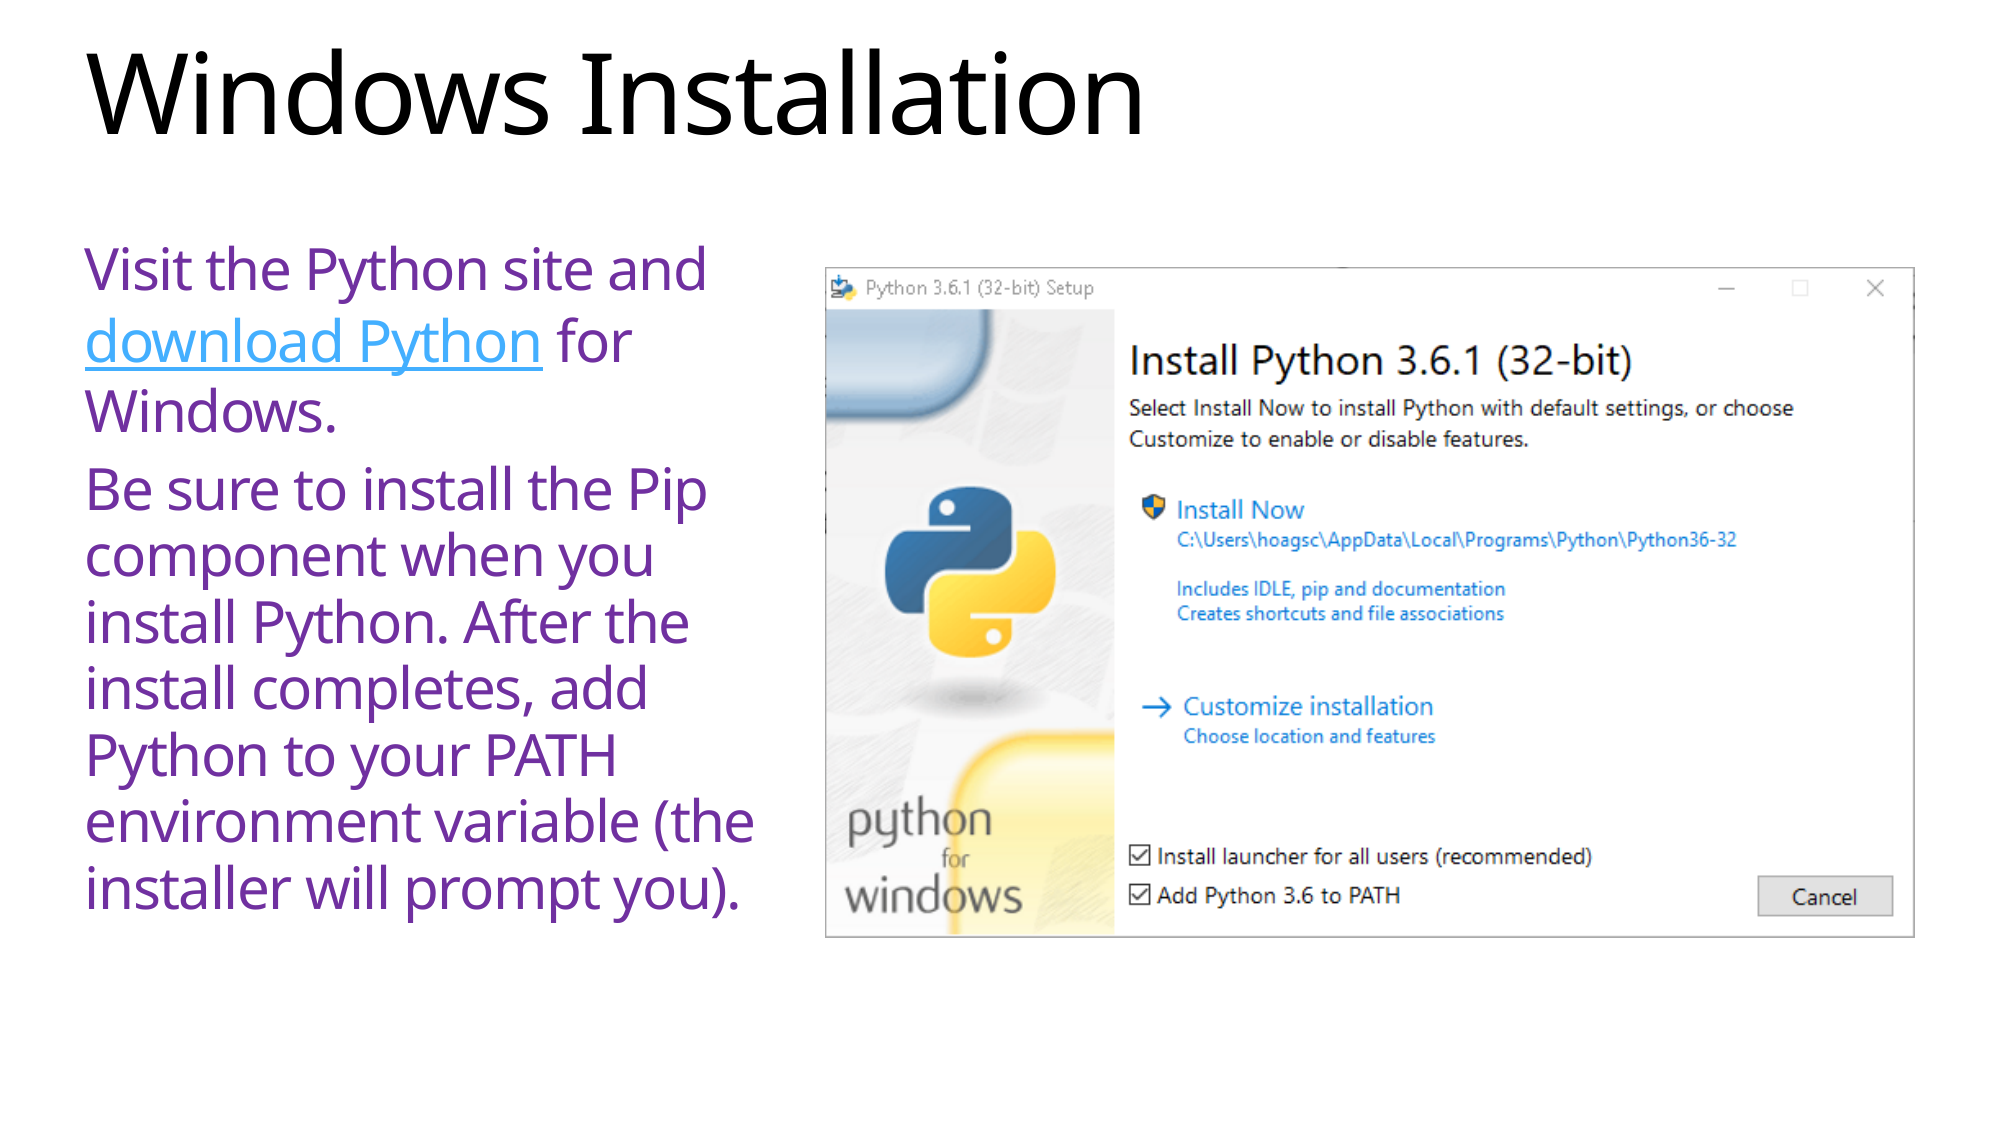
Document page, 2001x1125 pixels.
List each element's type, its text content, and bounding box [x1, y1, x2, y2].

title Windows Installation [85, 37, 1915, 161]
list Visit the Python site and download Python for Windows. Be sure to install the Pip component when you install Python. After the install completes, add Python to your PATH environment variable (the installer will prompt you). [85, 237, 778, 564]
picture [824, 266, 1915, 939]
